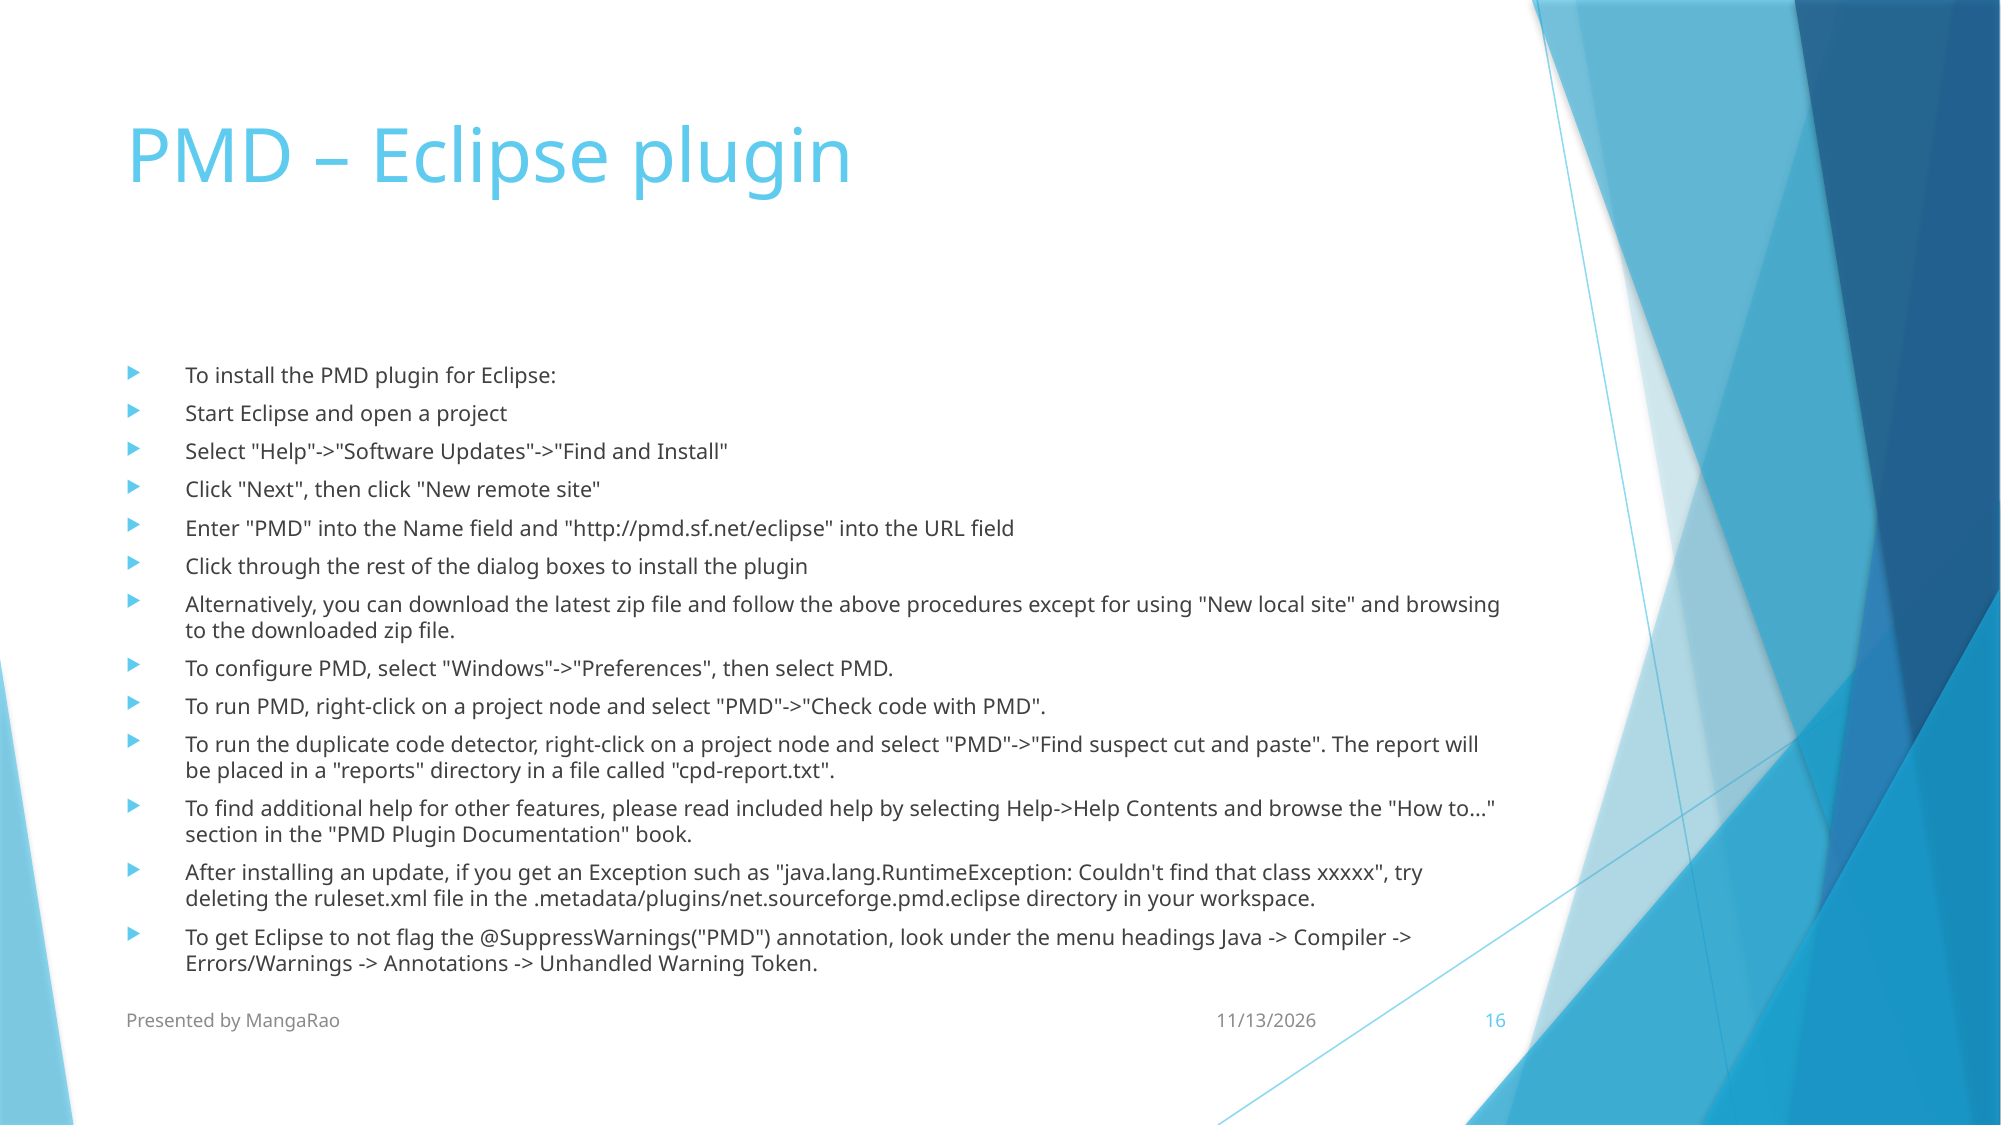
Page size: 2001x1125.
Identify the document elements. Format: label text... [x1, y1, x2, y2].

footer Presented by MangaRao [111, 991, 1145, 1051]
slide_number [1181, 991, 1332, 1051]
title PMD – Eclipse plugin [111, 99, 1522, 317]
list To install the PMD plugin for Eclipse: Start Eclipse and open a project Select "Help"->"Software Updates"->"Find and Install" Click "Next", then click "New remote site" Enter "PMD" into the Name field and "http://pmd.sf.net/eclipse" into the URL field Click through the rest of the dialog boxes to install the plugin Alternatively, you can download the latest zip file and follow the above procedures except for using "New local site" and browsing to the downloaded zip file. To configure PMD, select "Windows"->"Preferences", then select PMD. To run PMD, right-click on a project node and select "PMD"->"Check code with PMD". To run the duplicate code detector, right-click on a project node and select "PMD"->"Find suspect cut and paste". The report will be placed in a "reports" directory in a file called "cpd-report.txt". To find additional help for other features, please read included help by selecting Help->Help Contents and browse the "How to..." section in the "PMD Plugin Documentation" book. After installing an update, if you get an Exception such as "java.lang.RuntimeException: Couldn't find that class xxxxx", try deleting the ruleset.xml file in the .metadata/plugins/net.sourceforge.pmd.eclipse directory in your workspace. To get Eclipse to not flag the @SuppressWarnings("PMD") annotation, look under the menu headings Java -> Compiler -> Errors/Warnings -> Annotations -> Unhandled Warning Token. [111, 354, 1522, 992]
slide_number 16 [1409, 991, 1522, 1051]
